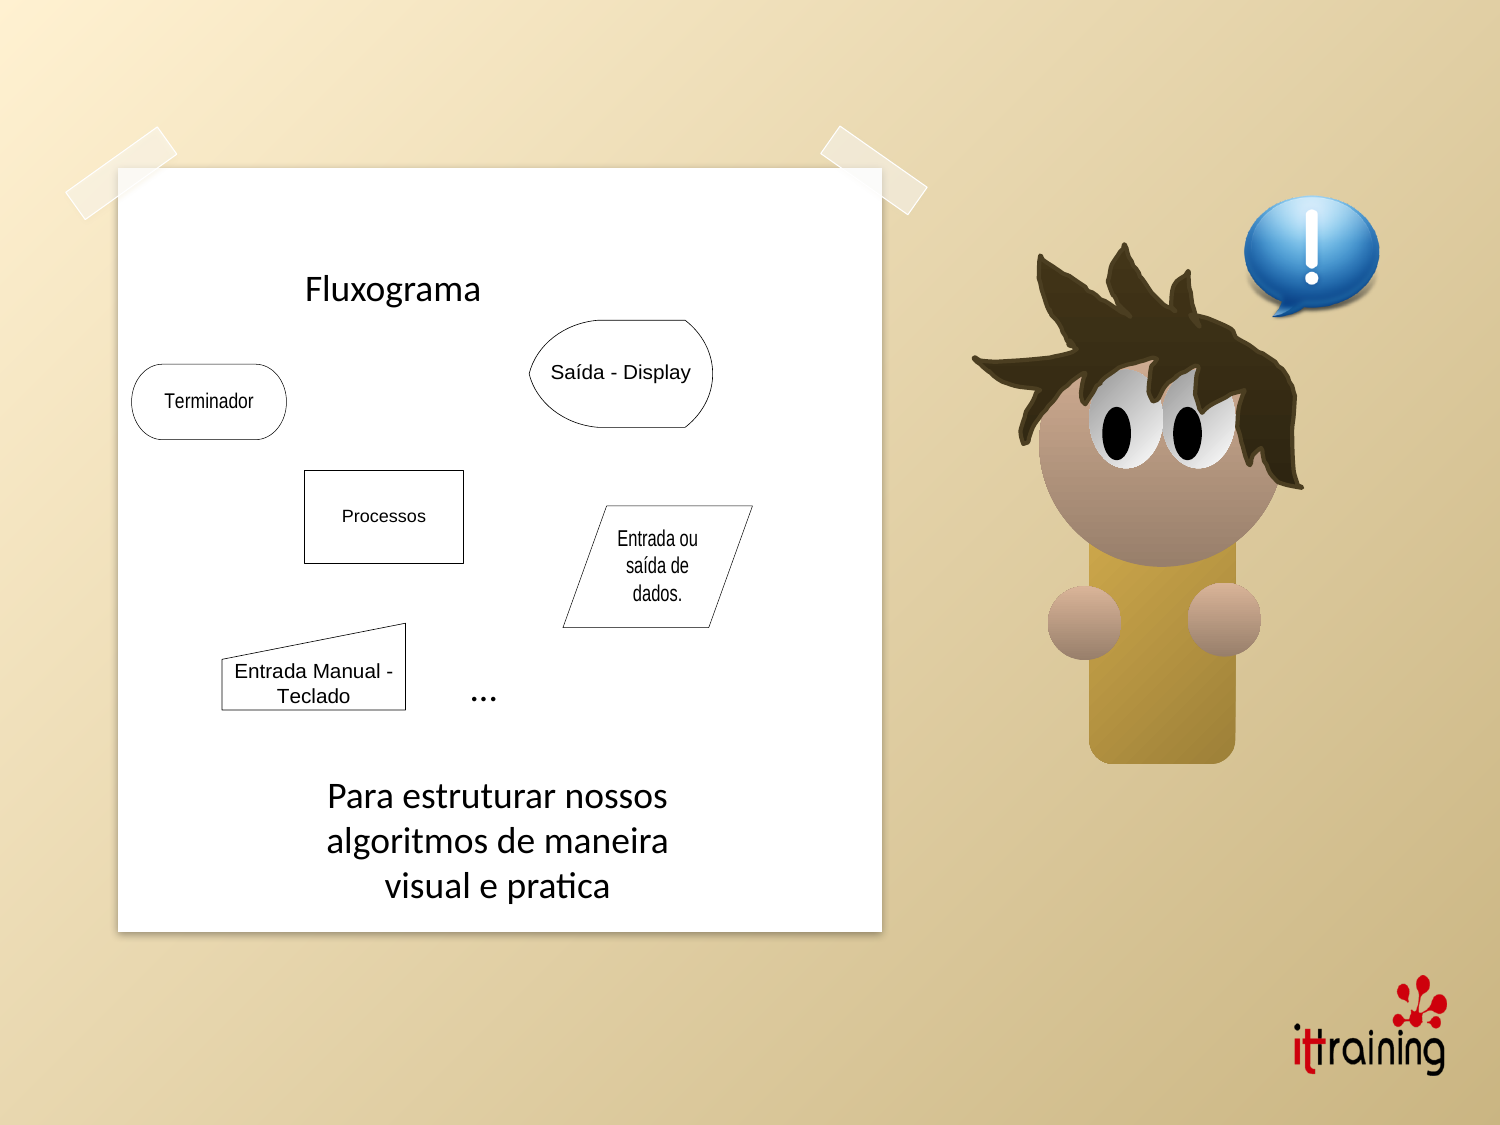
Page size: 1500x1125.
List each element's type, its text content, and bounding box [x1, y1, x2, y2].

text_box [973, 243, 1303, 765]
picture [1239, 184, 1384, 328]
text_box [218, 619, 410, 714]
picture [1294, 975, 1448, 1077]
text_box ... [454, 656, 514, 717]
text_box Para estruturar nossos algoritmos de maneira visual e pratica [273, 763, 722, 914]
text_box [300, 466, 467, 568]
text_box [559, 501, 756, 632]
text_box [128, 360, 290, 444]
text_box Fluxograma [290, 256, 497, 316]
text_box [525, 316, 717, 432]
